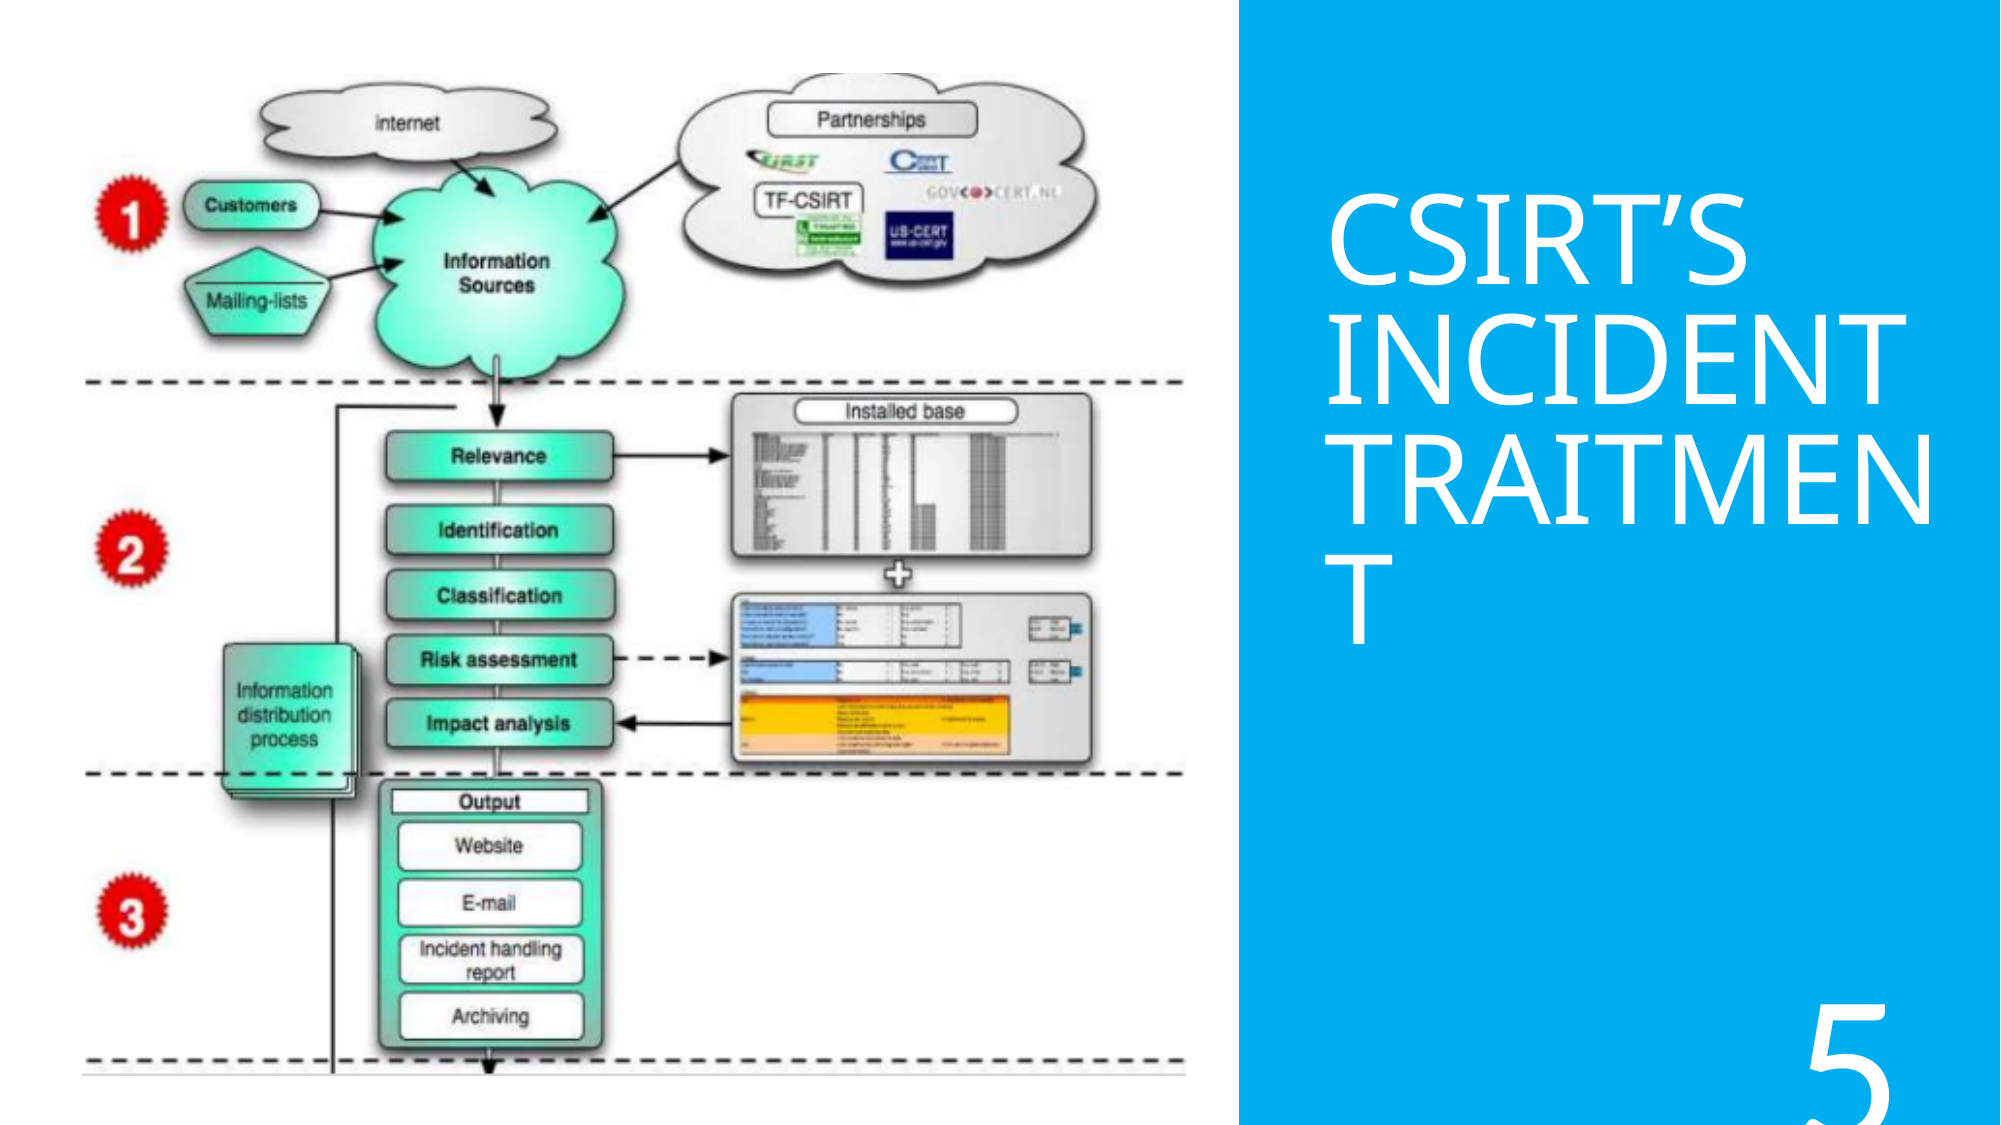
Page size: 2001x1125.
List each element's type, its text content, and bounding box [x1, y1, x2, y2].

picture [81, 73, 1187, 1076]
text_box [0, 0, 1239, 1125]
title CSIRT’S INCIDENT TRAITMENT [1309, 103, 1985, 677]
slide_number ‹#› [1437, 963, 1918, 1125]
text_box [1239, 0, 2000, 1125]
